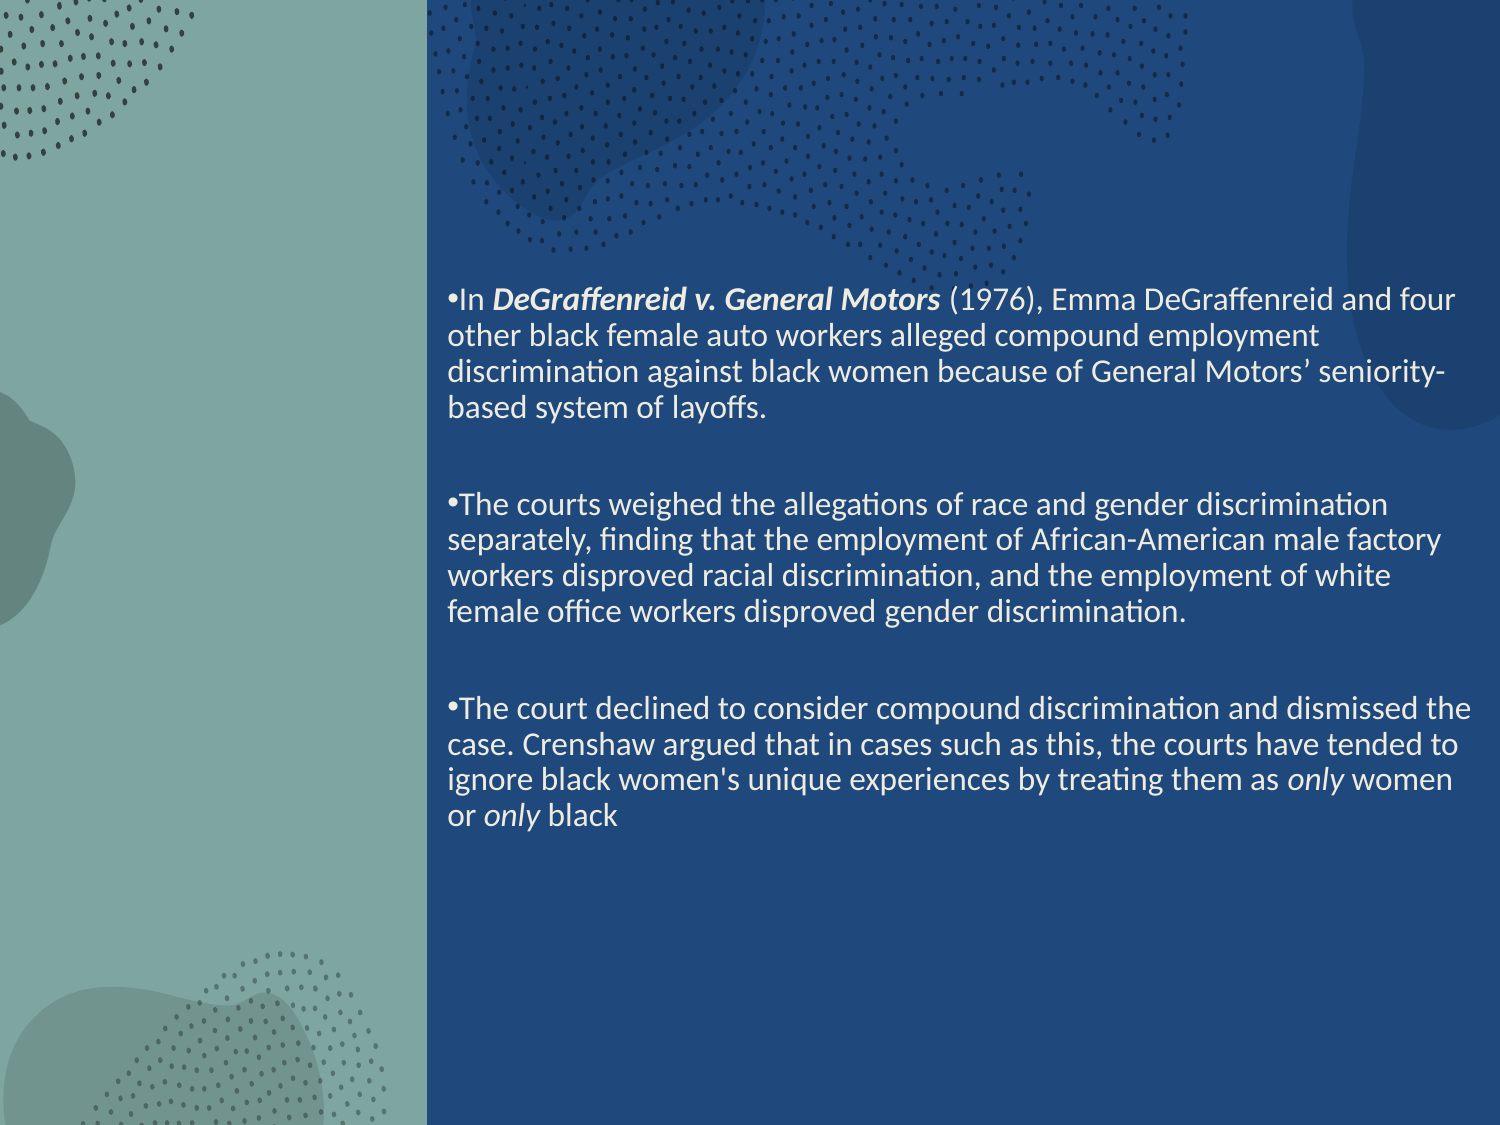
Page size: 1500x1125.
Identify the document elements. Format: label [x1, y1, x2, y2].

text_box [0, 0, 1500, 1125]
